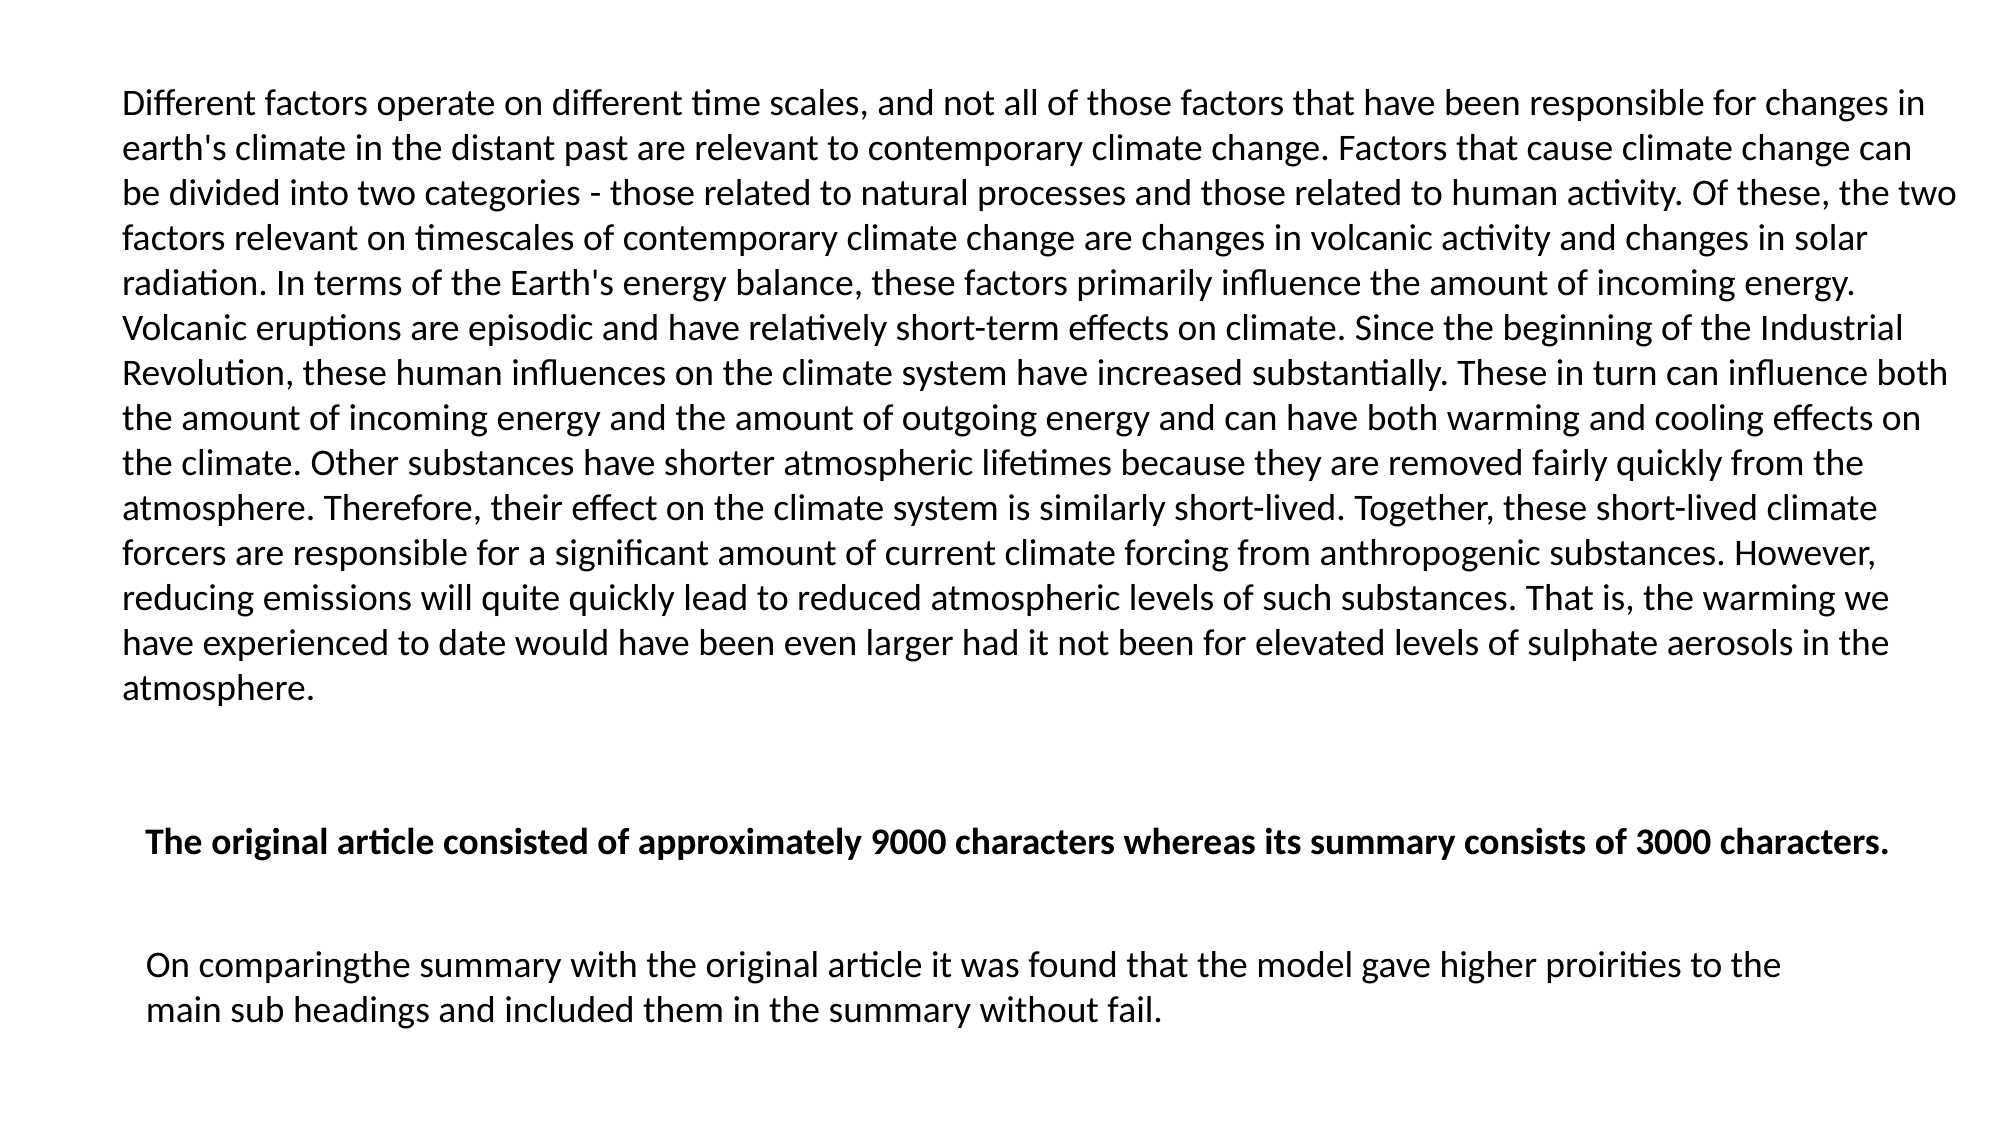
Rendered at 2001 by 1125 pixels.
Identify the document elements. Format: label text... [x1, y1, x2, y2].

text_box The original article consisted of approximately 9000 characters whereas its summary consists of 3000 characters. [130, 809, 1907, 869]
text_box Different factors operate on different time scales, and not all of those factors that have been responsible for changes in earth's climate in the distant past are relevant to contemporary climate change. Factors that cause climate change can be divided into two categories ­- those related to natural processes and those related to human activity. Of these, the two factors relevant on timescales of contemporary climate change are changes in volcanic activity and changes in solar radiation. In terms of the Earth's energy balance, these factors primarily influence the amount of incoming energy. Volcanic eruptions are episodic and have relatively short-term effects on climate. Since the beginning of the Industrial Revolution, these human influences on the climate system have increased substantially. These in turn can influence both the amount of incoming energy and the amount of outgoing energy and can have both warming and cooling effects on the climate. Other substances have shorter atmospheric lifetimes because they are removed fairly quickly from the atmosphere. Therefore, their effect on the climate system is similarly short-lived. Together, these short-lived climate forcers are responsible for a significant amount of current climate forcing from anthropogenic substances. However, reducing emissions will quite quickly lead to reduced atmospheric levels of such substances. That is, the warming we have experienced to date would have been even larger had it not been for elevated levels of sulphate aerosols in the atmosphere. [107, 70, 1976, 760]
text_box On comparingthe summary with the original article it was found that the model gave higher proirities to the main sub headings and included them in the summary without fail. [131, 932, 1835, 1038]
